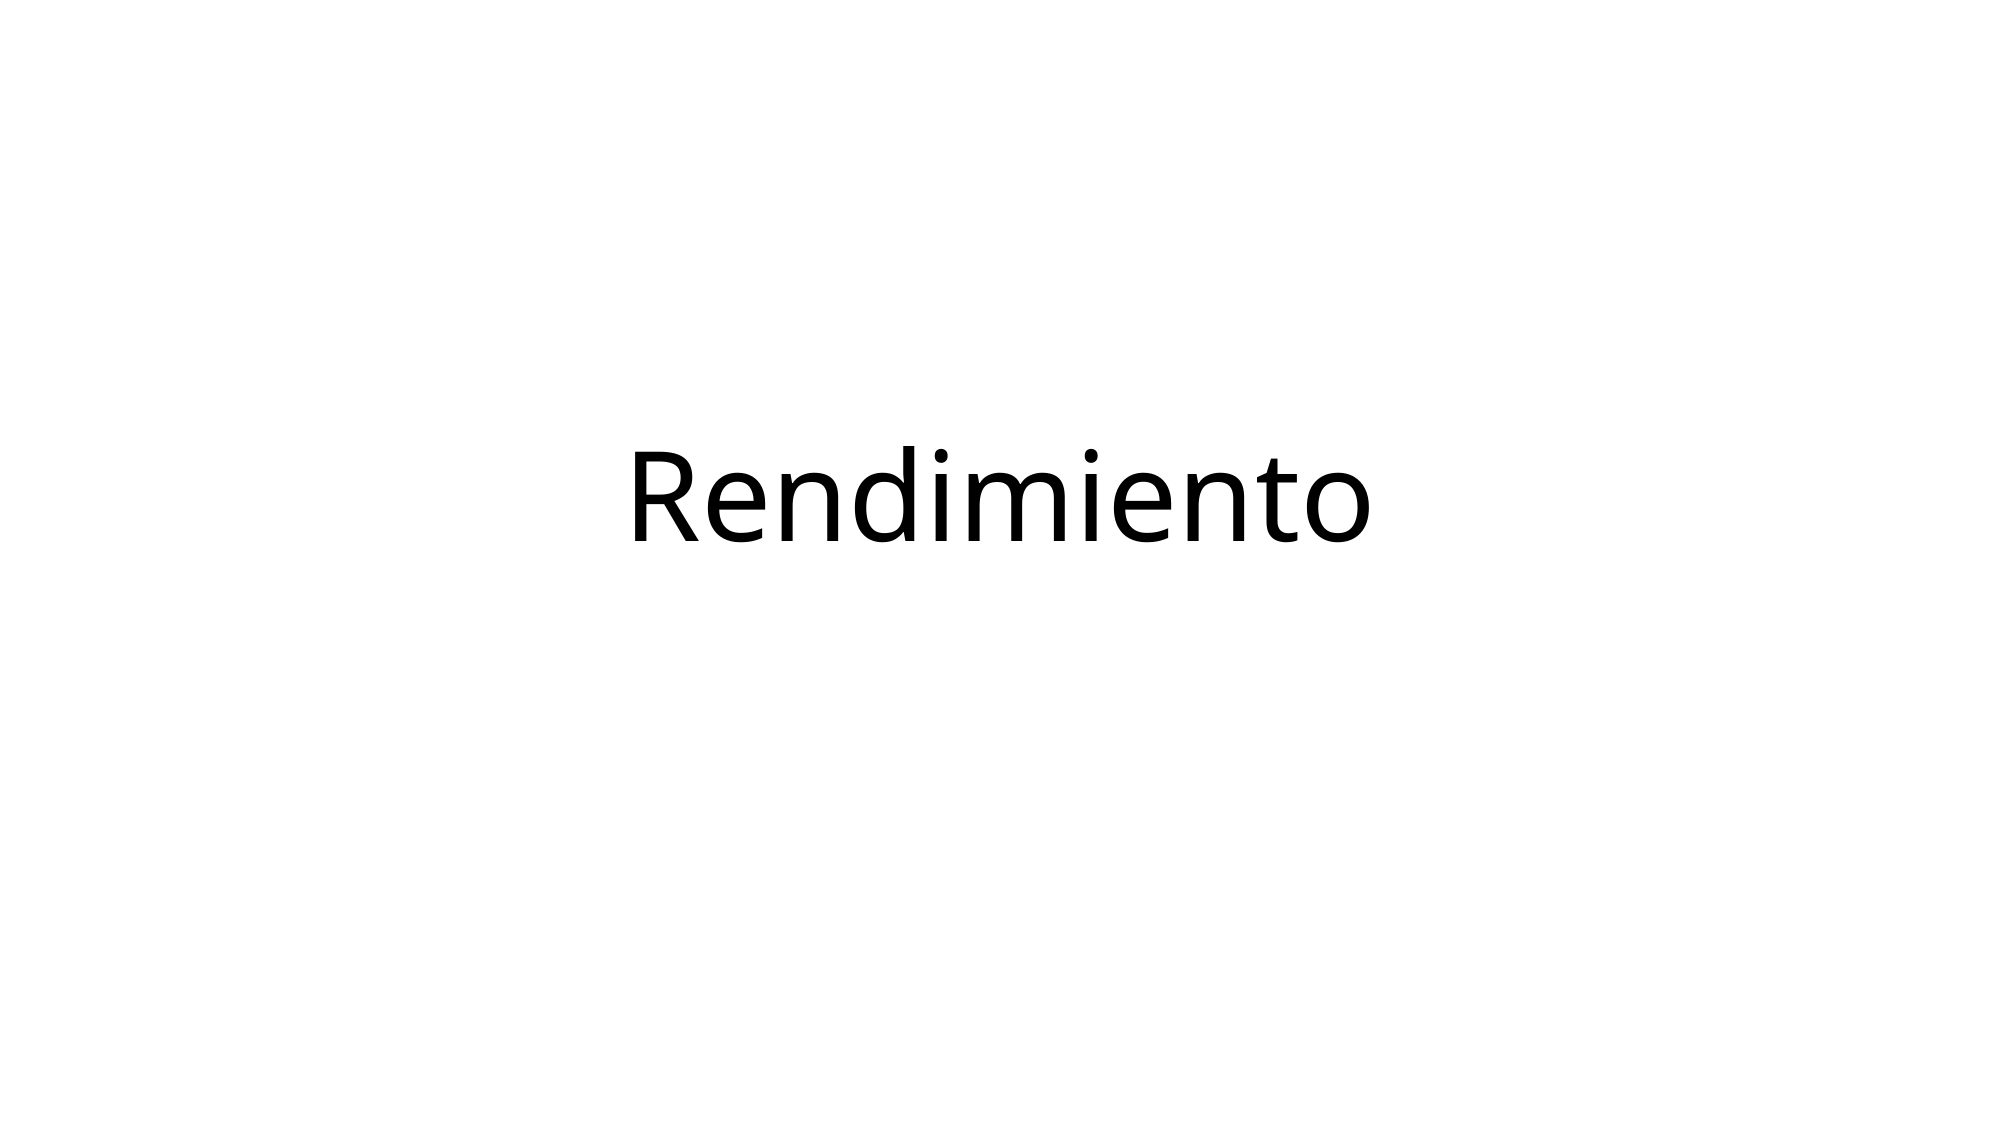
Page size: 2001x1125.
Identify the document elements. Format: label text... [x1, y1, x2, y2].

title Rendimiento [249, 184, 1750, 576]
